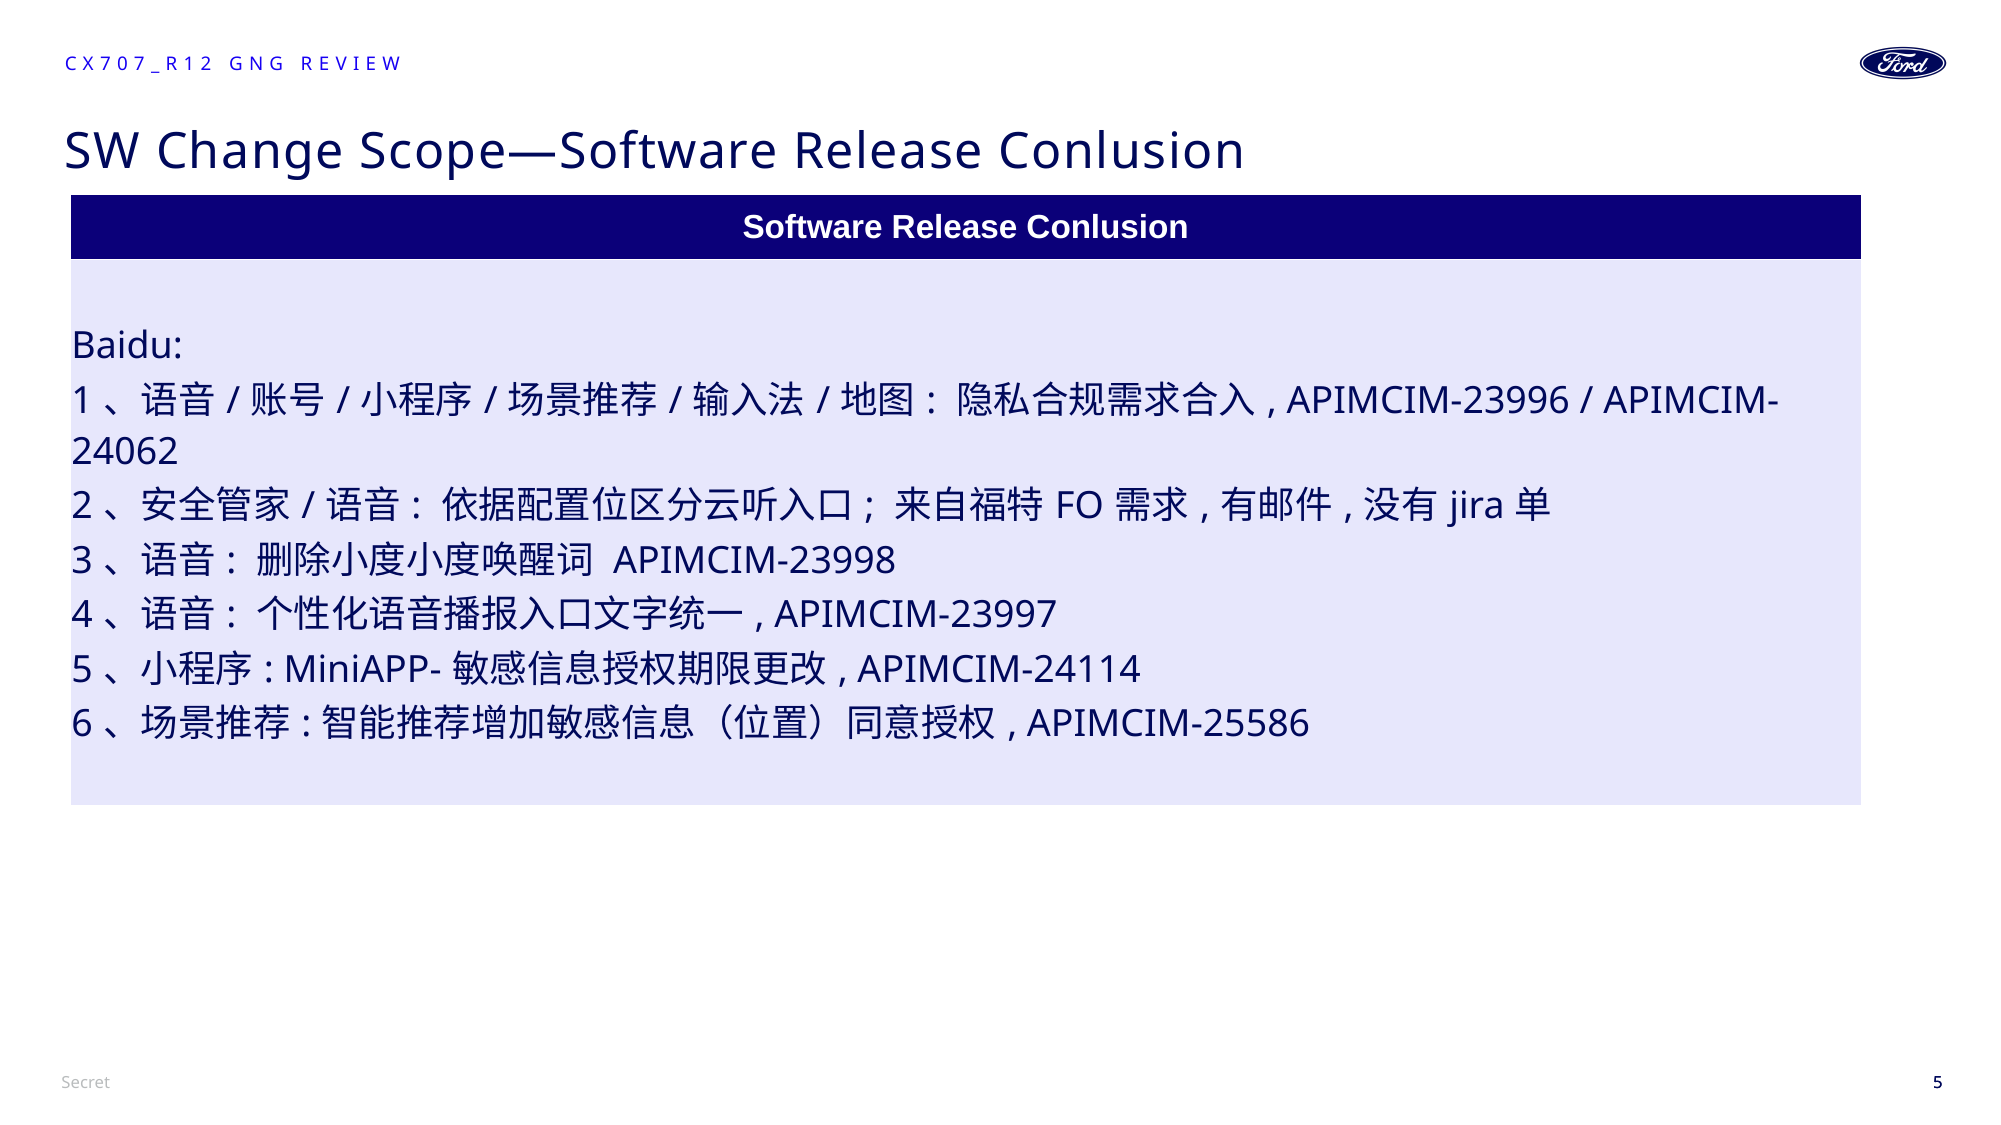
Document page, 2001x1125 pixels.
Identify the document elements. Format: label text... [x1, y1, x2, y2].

list CX707_R12 GNG Review [64, 47, 957, 83]
picture [1849, 36, 1957, 90]
table_cell Baidu: 1、语音/账号/小程序/场景推荐/输入法/地图: 隐私合规需求合入, APIMCIM-23996 / APIMCIM-24062 2、安全管家/语音: 依据配置位区分云听入口; 来自福特FO需求,有邮件,没有jira单 3、语音: 删除小度小度唤醒词 APIMCIM-23998 4、语音: 个性化语音播报入口文字统一, APIMCIM-23997 5、小程序: MiniAPP-敏感信息授权期限更改, APIMCIM-24114 6、场景推荐:智能推荐增加敏感信息（位置）同意授权, APIMCIM-25586 [71, 260, 1861, 805]
text_box 5 [1890, 1064, 1943, 1101]
table_header Software Release Conlusion [71, 195, 1861, 259]
title SW Change Scope—Software Release Conlusion [64, 118, 1790, 194]
